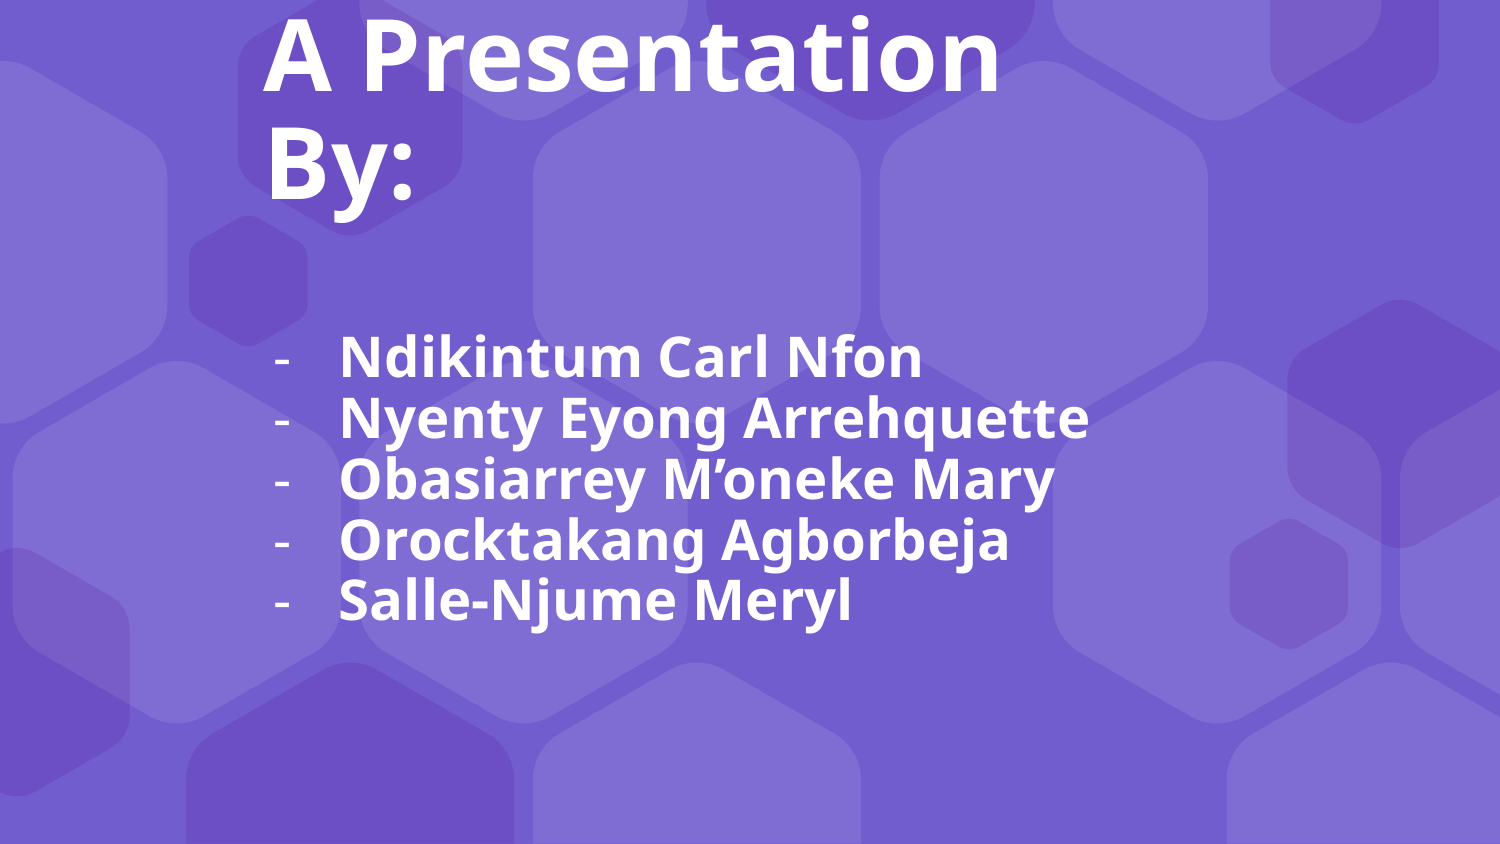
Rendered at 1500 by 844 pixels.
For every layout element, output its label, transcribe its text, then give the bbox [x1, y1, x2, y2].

title A Presentation By: Ndikintum Carl Nfon Nyenty Eyong Arrehquette Obasiarrey M’oneke Mary Orocktakang Agborbeja Salle-Njume Meryl [263, 0, 1164, 633]
